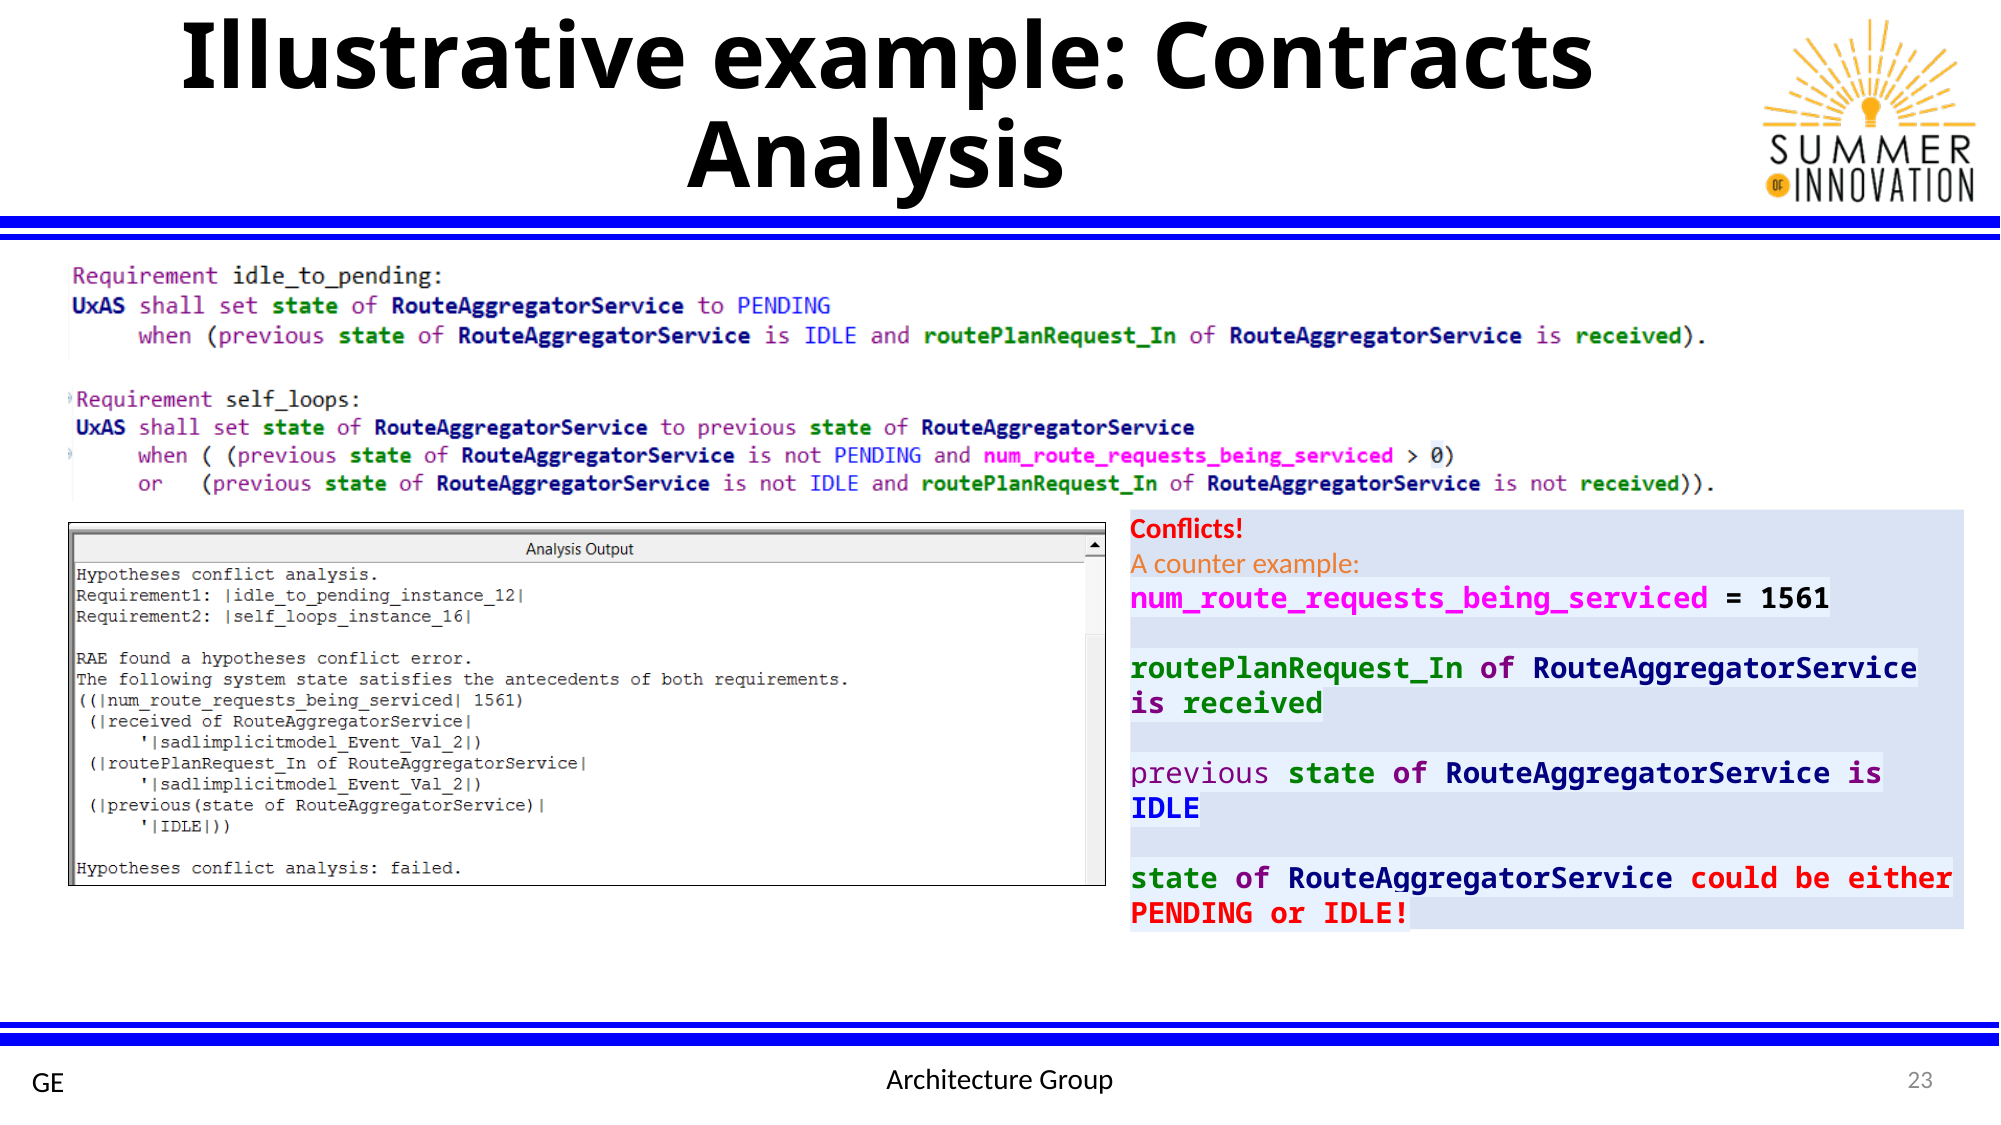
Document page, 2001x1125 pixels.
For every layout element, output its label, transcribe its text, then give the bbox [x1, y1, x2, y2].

title Illustrative example: Contracts Analysis [34, 11, 1744, 205]
text_box GE [16, 1056, 761, 1107]
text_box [68, 263, 1721, 502]
picture [68, 522, 1106, 886]
footer Architecture Group [662, 1052, 1338, 1103]
picture [1753, 5, 1993, 230]
text_box Conflicts! A counter example: num_route_requests_being_serviced = 1561 routePlanRequest_In of RouteAggregatorService is received previous state of RouteAggregatorService is IDLE state of RouteAggregatorService could be either PENDING or IDLE! [1130, 509, 1964, 930]
